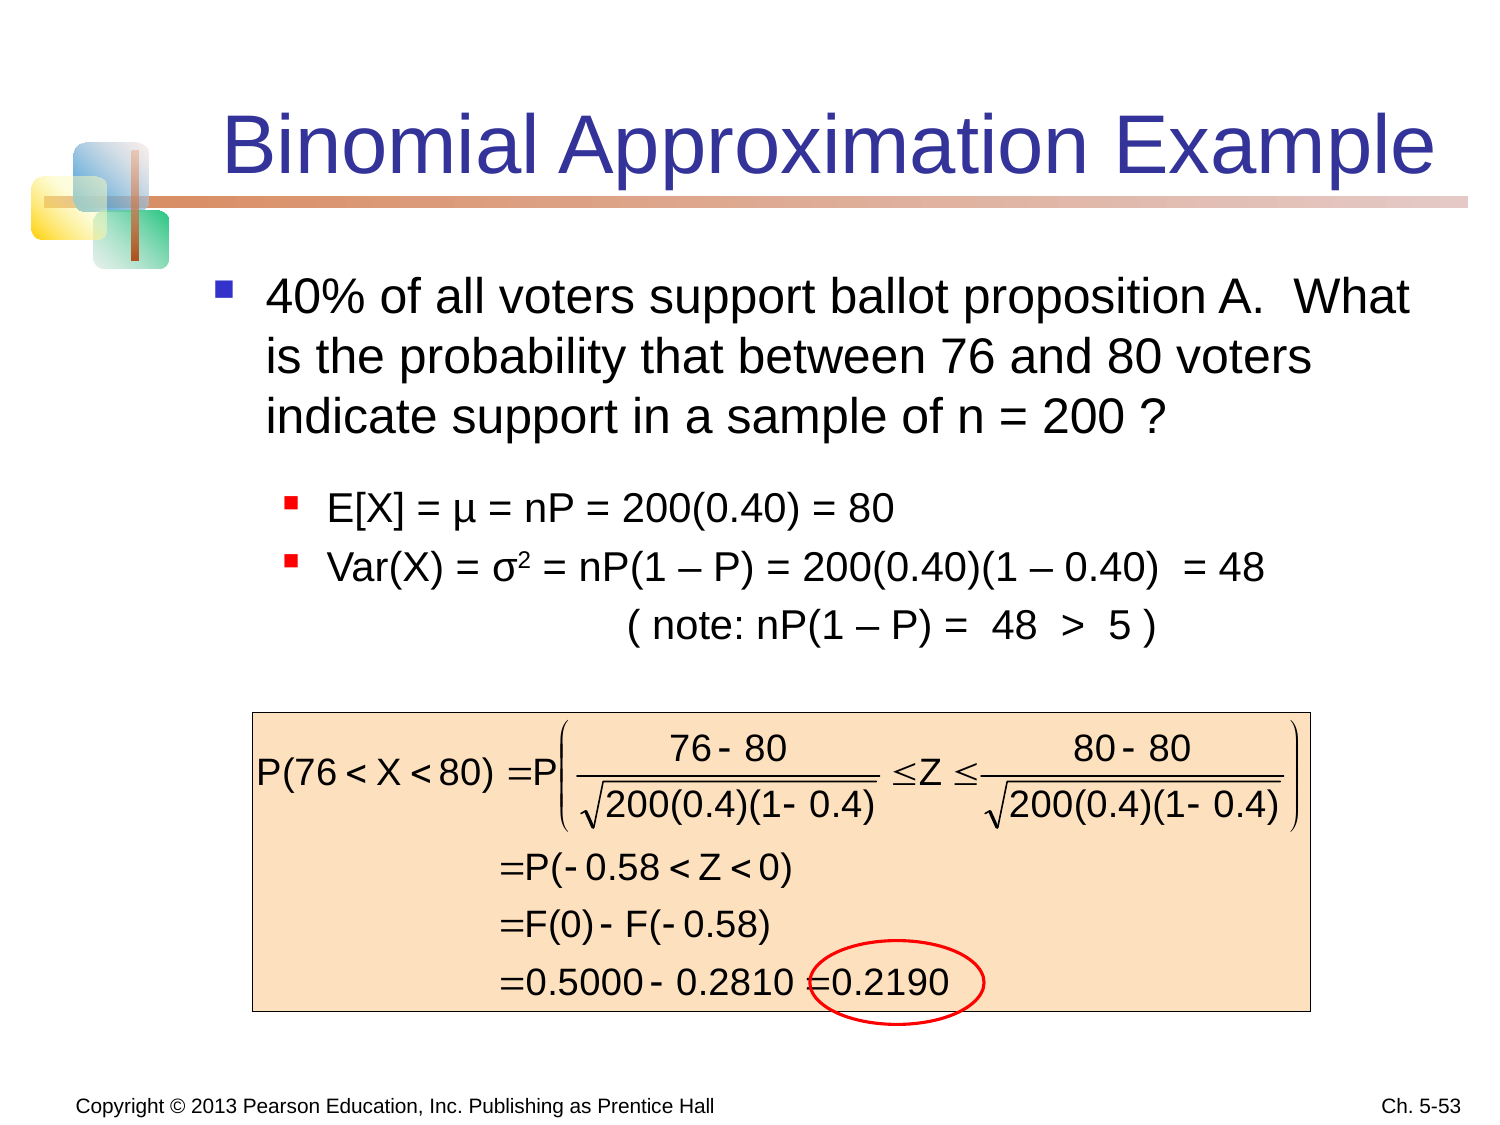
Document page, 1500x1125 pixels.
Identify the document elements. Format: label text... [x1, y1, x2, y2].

footer Copyright © 2013 Pearson Education, Inc. Publishing as Prentice Hall [0, 1071, 751, 1125]
list 40% of all voters support ballot proposition A. What is the probability that between 76 and 80 voters indicate support in a sample of n = 200 ? E[X] = µ = nP = 200(0.40) = 80 Var(X) = σ2 = nP(1 – P) = 200(0.40)(1 – 0.40) = 48 ( note: nP(1 – P) = 48 > 5 ) [198, 256, 1475, 1001]
title Binomial Approximation Example [188, 34, 1471, 198]
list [252, 711, 1311, 1012]
text_box [858, 1020, 936, 1025]
slide_number Ch. 5-53 [1124, 1071, 1476, 1125]
